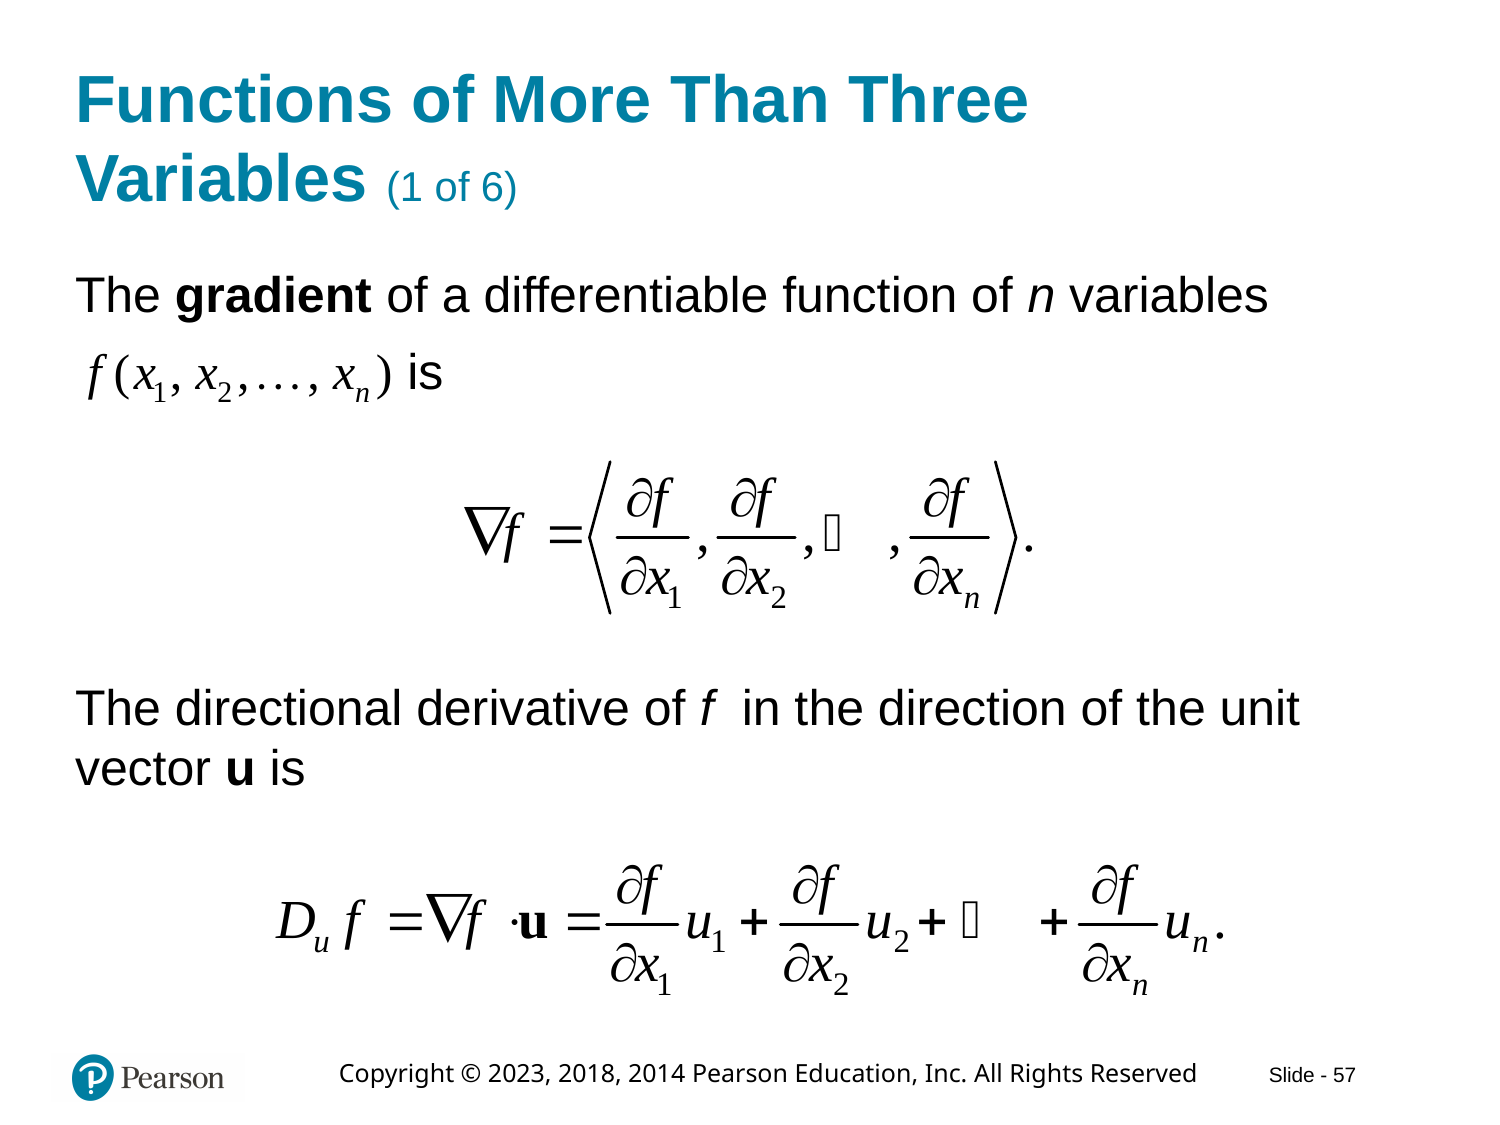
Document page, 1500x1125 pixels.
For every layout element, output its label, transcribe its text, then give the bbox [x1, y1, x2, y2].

picture [51, 1053, 245, 1102]
list The gradient of a differentiable function of n variables [75, 262, 1425, 335]
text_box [74, 345, 447, 409]
list The directional derivative of f in the direction of the unit vector u is [75, 675, 1425, 825]
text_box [462, 454, 1038, 621]
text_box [270, 855, 1230, 1003]
title Functions of More Than Three Variables (1 of 6) [75, 35, 1325, 216]
